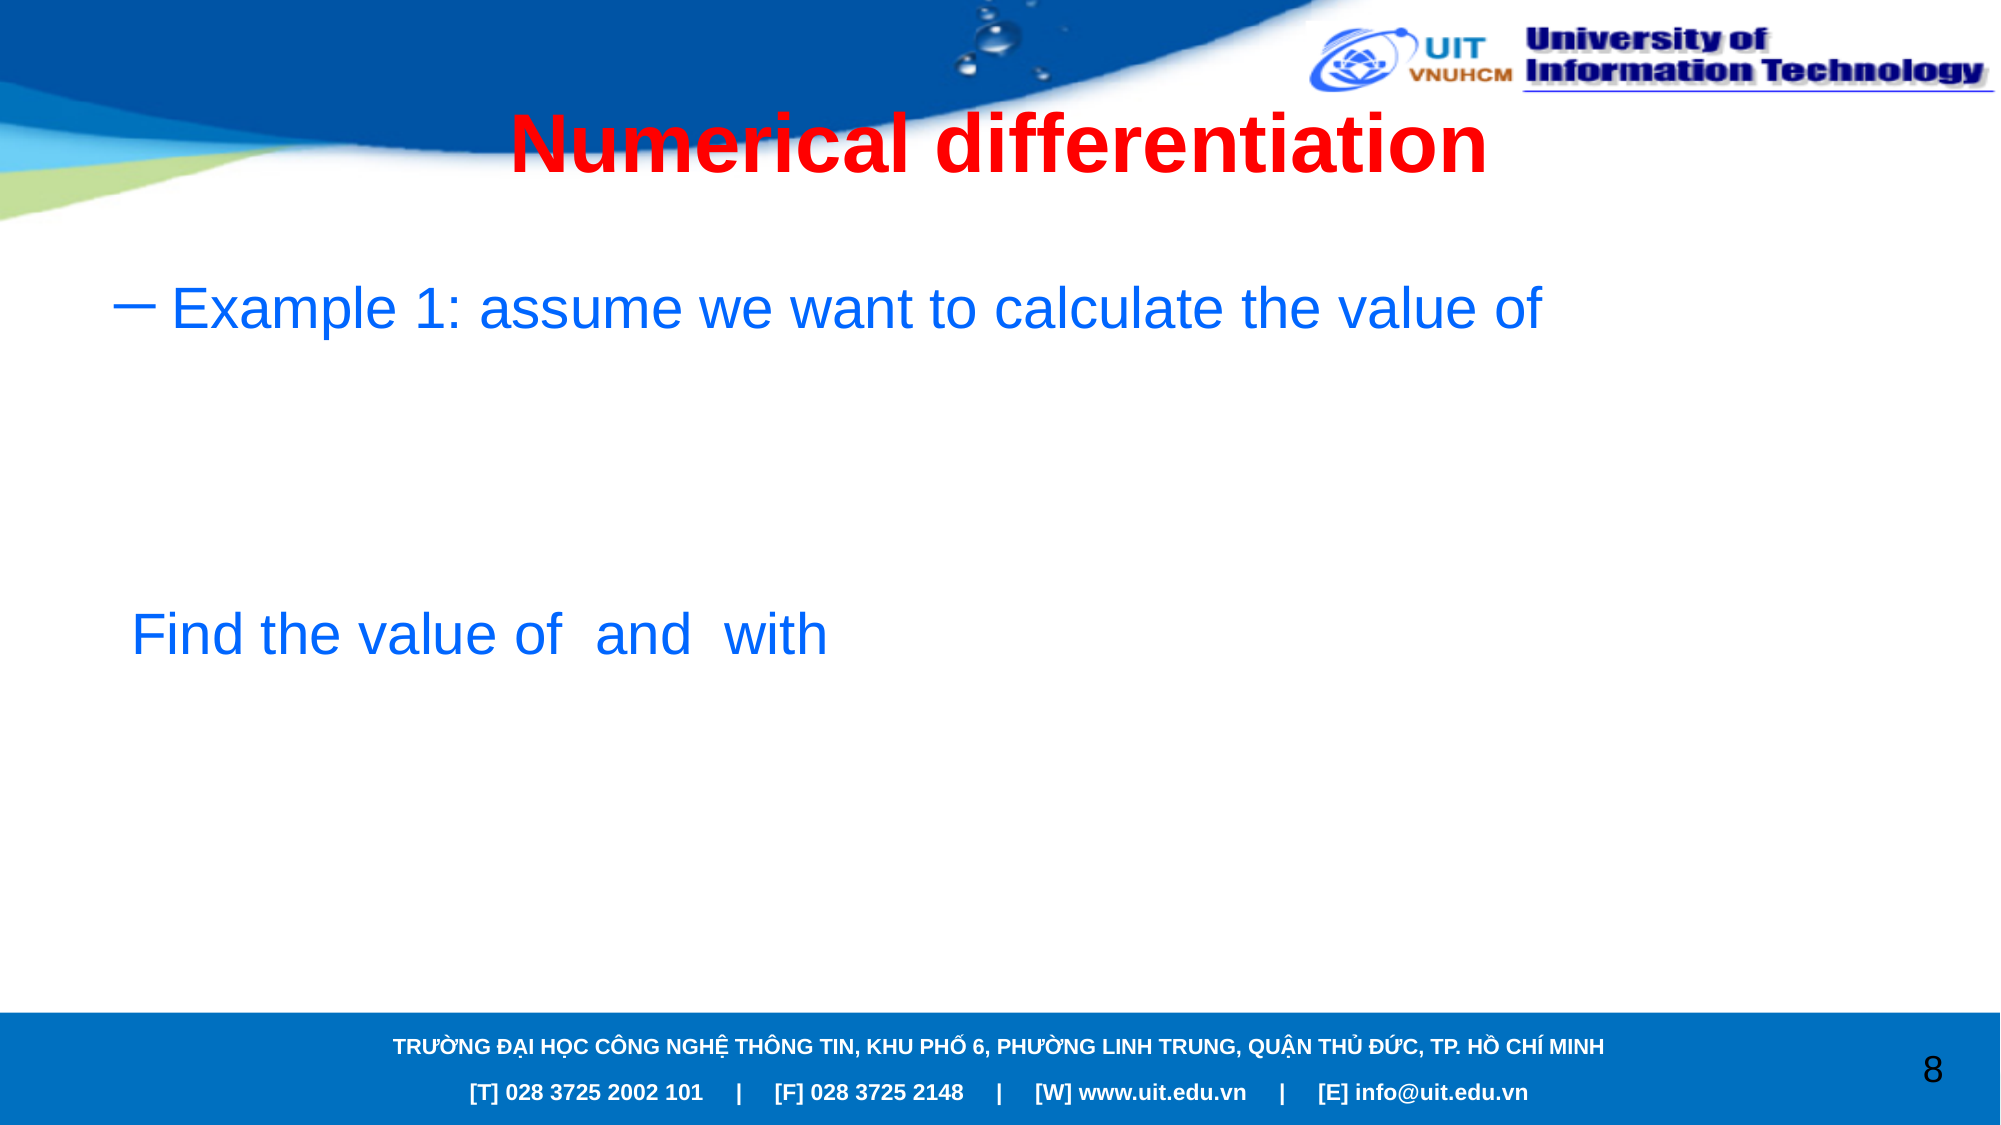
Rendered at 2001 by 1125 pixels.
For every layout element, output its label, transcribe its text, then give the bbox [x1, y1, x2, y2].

title Numerical differentiation [99, 45, 1900, 233]
picture [0, 0, 2001, 1125]
